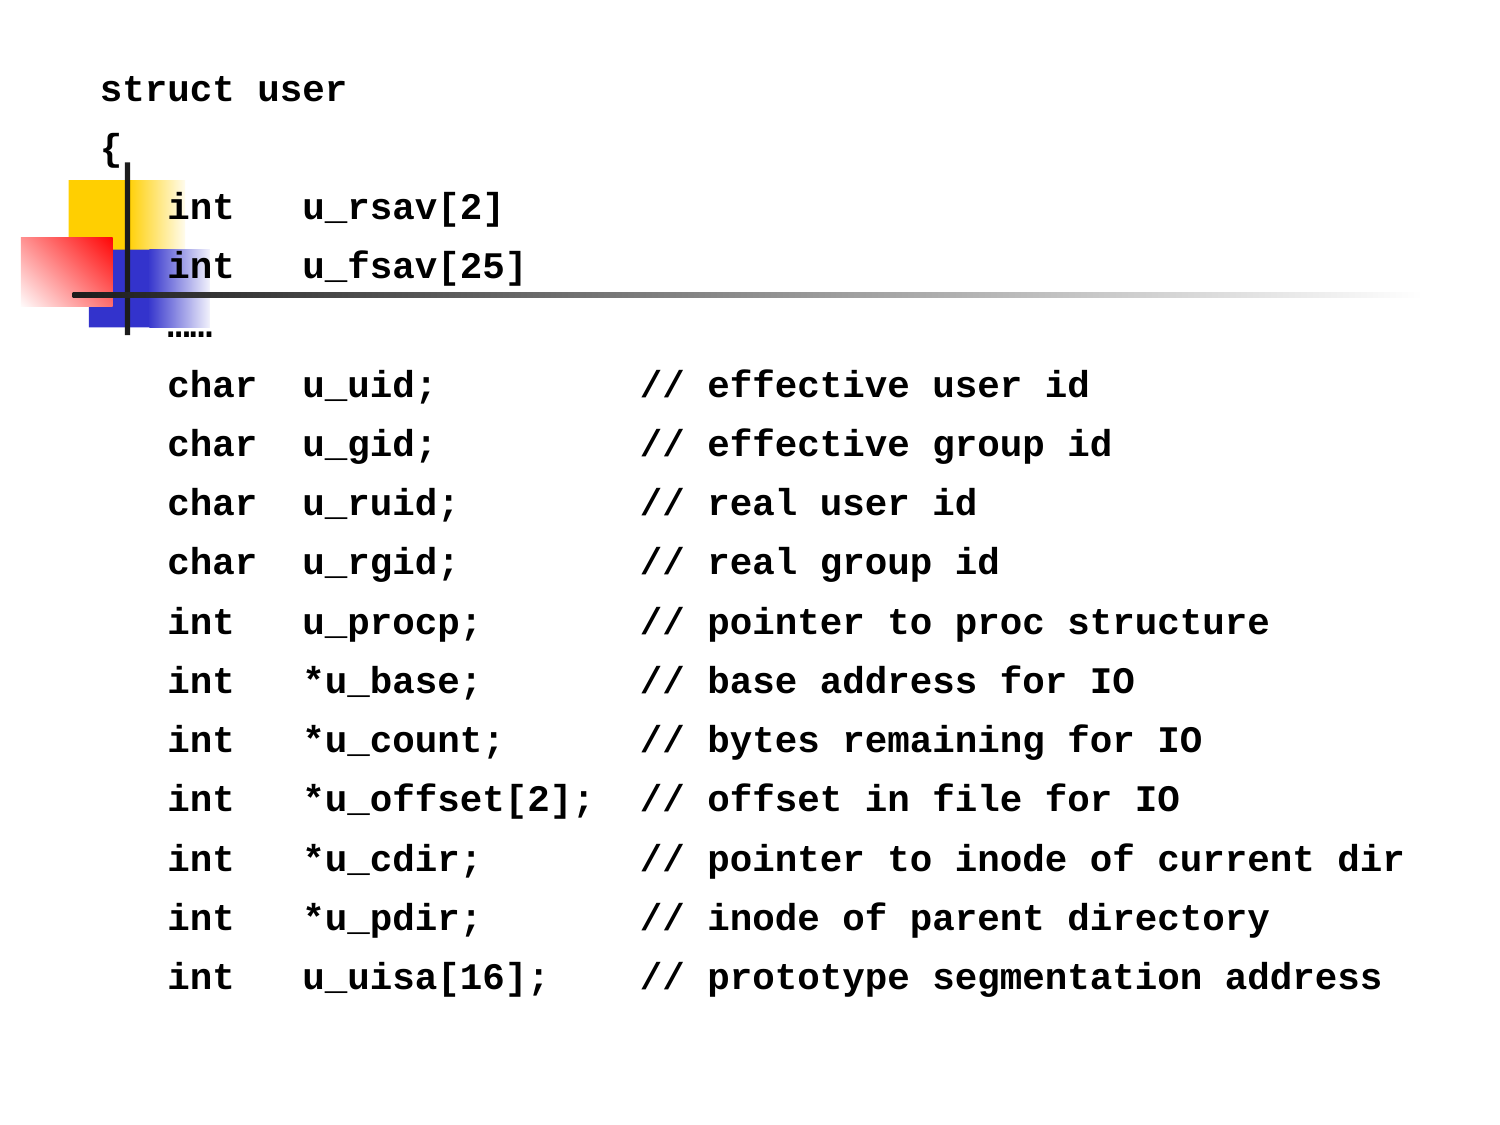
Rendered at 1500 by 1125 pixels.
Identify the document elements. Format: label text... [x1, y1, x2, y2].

text_box struct user { int u_rsav[2] int u_fsav[25] …… char u_uid; // effective user id char u_gid; // effective group id char u_ruid; // real user id char u_rgid; // real group id int u_procp; // pointer to proc structure int *u_base; // base address for IO int *u_count; // bytes remaining for IO int *u_offset[2]; // offset in file for IO int *u_cdir; // pointer to inode of current dir int *u_pdir; // inode of parent directory int u_uisa[16]; // prototype segmentation address [85, 61, 1438, 1065]
